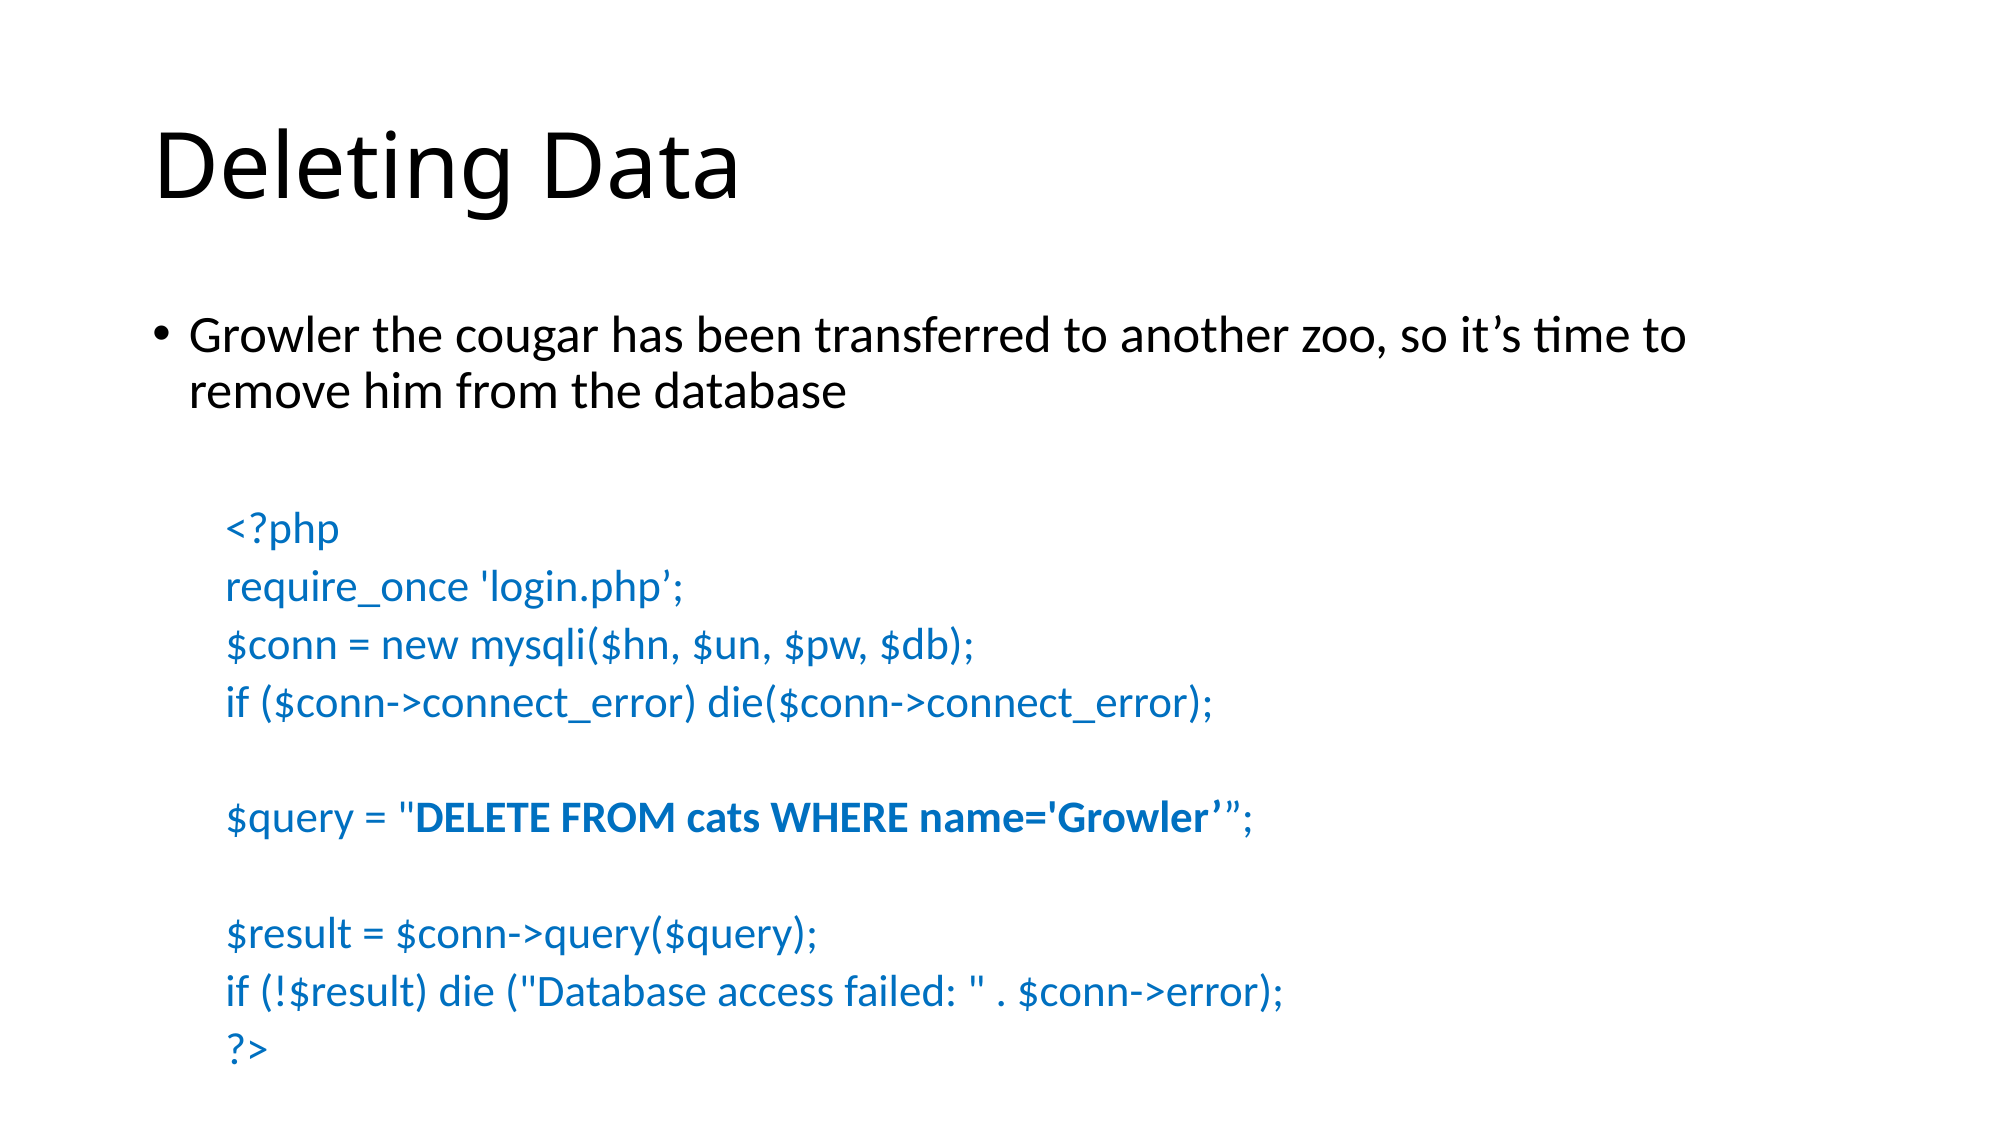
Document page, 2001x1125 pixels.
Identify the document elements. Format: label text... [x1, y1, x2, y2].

title Deleting Data [137, 59, 1863, 278]
list Growler the cougar has been transferred to another zoo, so it’s time to remove him from the database <?php require_once 'login.php’; $conn = new mysqli($hn, $un, $pw, $db); if ($conn->connect_error) die($conn->connect_error); $query = "DELETE FROM cats WHERE name='Growler’”; $result = $conn->query($query); if (!$result) die ("Database access failed: " . $conn->error); ?> [137, 299, 1863, 1082]
